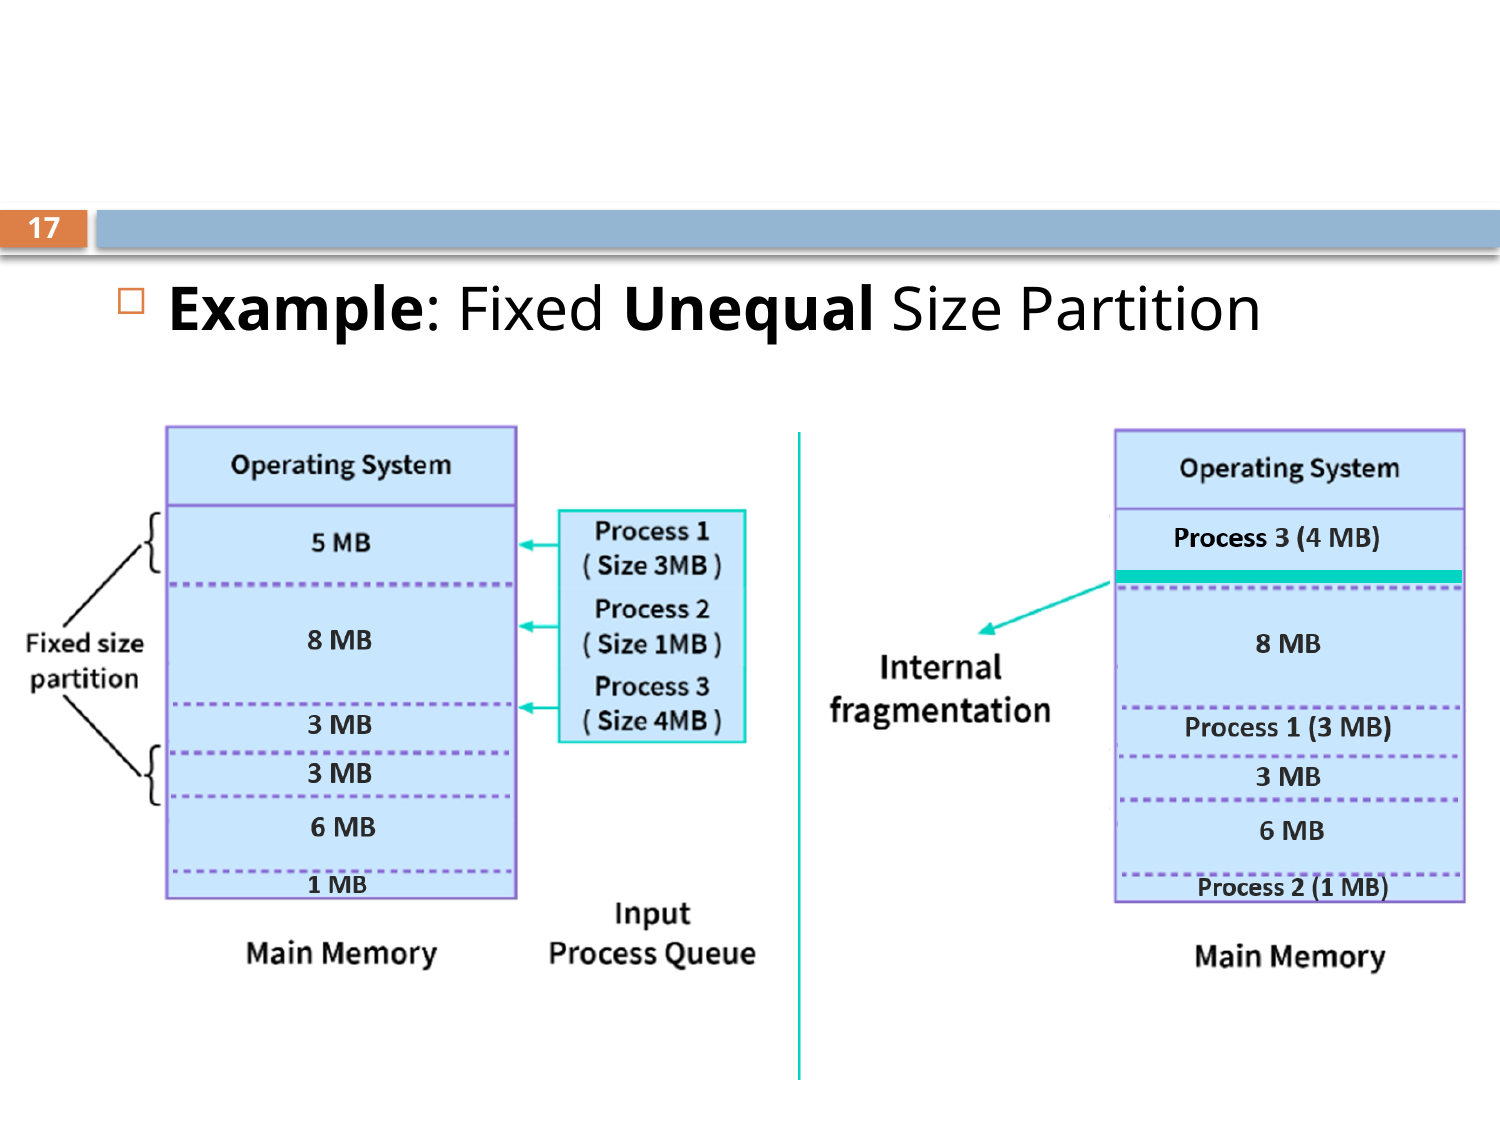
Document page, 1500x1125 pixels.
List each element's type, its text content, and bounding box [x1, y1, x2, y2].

list Example: Fixed Unequal Size Partition [100, 262, 1438, 400]
picture [22, 401, 1478, 1125]
slide_number 17 [0, 208, 88, 249]
